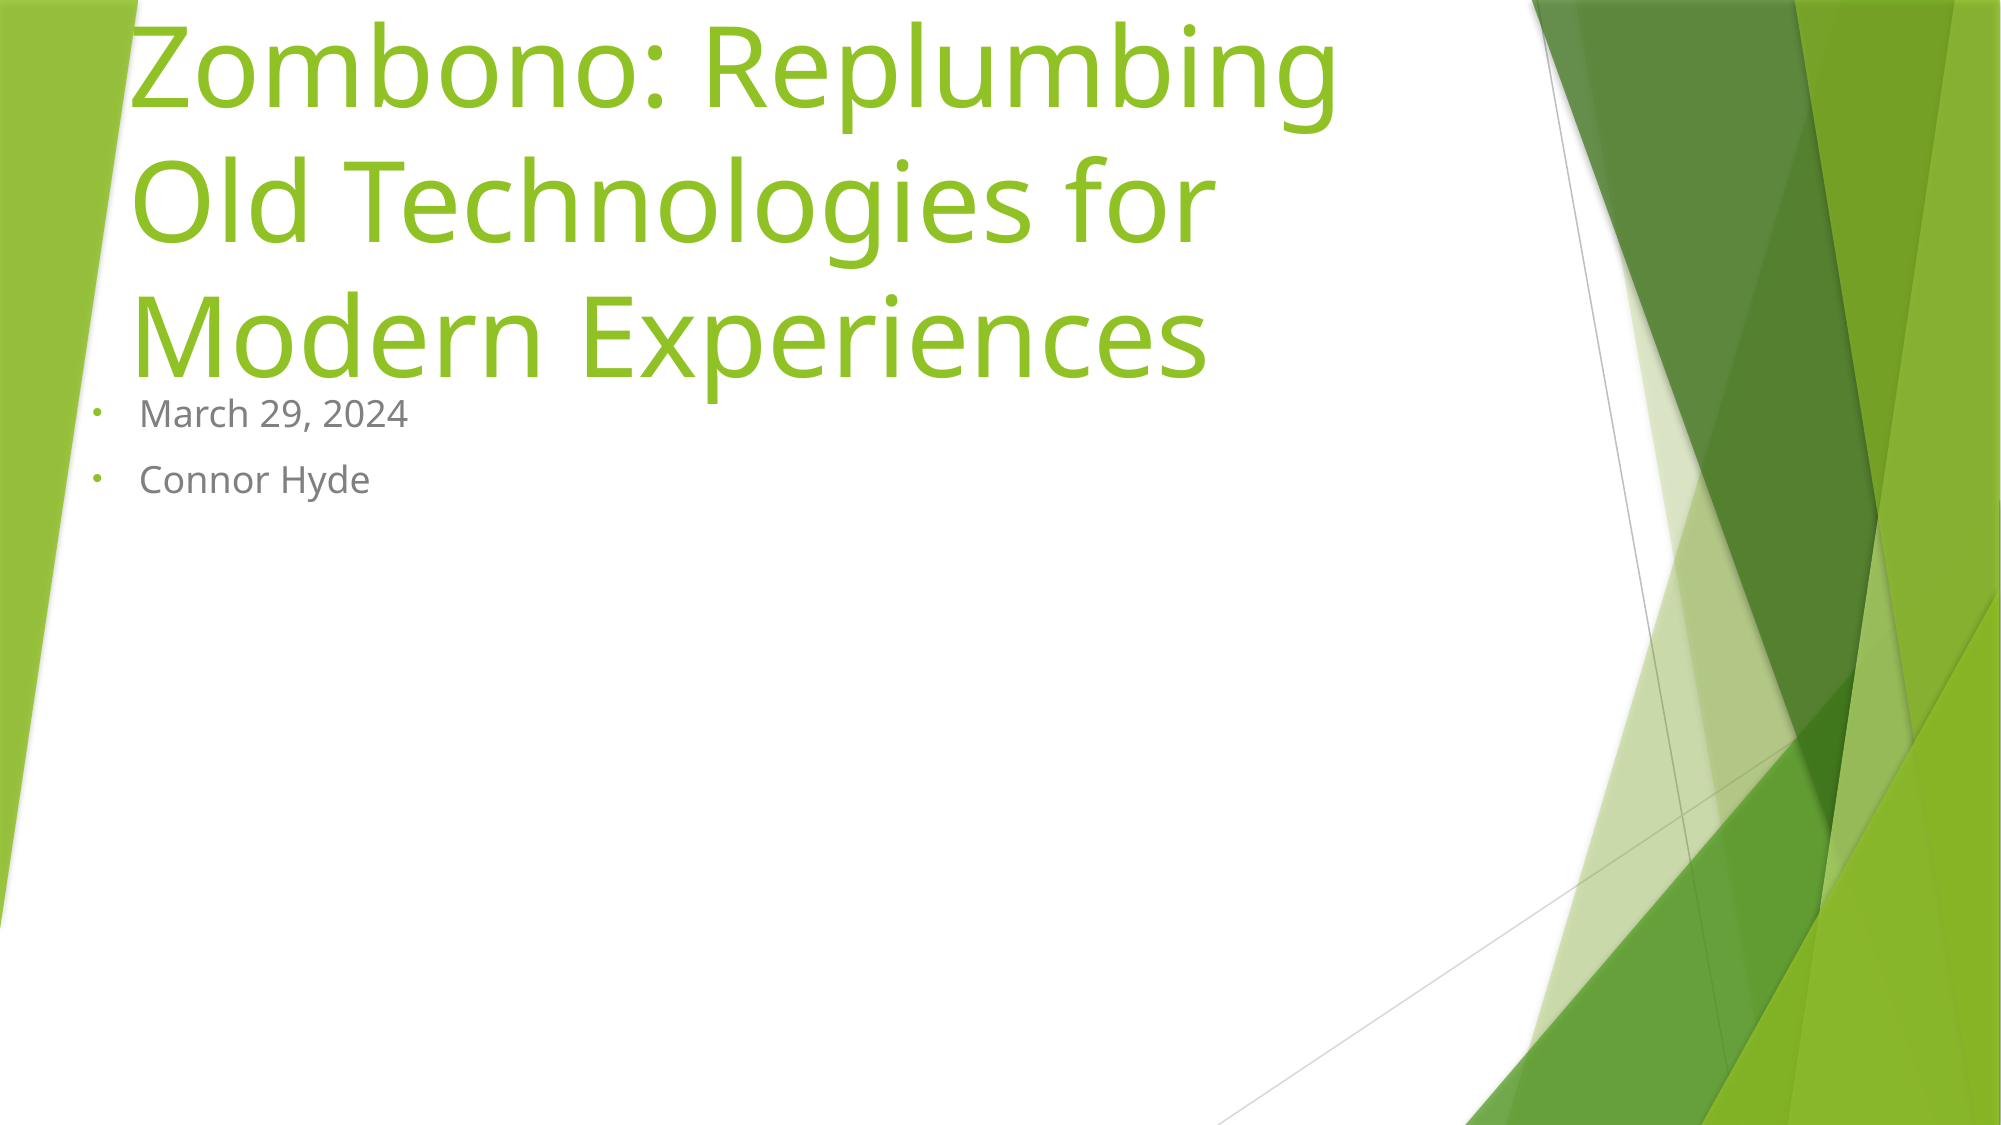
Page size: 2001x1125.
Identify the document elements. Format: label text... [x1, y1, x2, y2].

subtitle March 29, 2024 Connor Hyde [77, 382, 1352, 563]
title Zombono: Replumbing Old Technologies for Modern Experiences [113, 17, 1415, 408]
